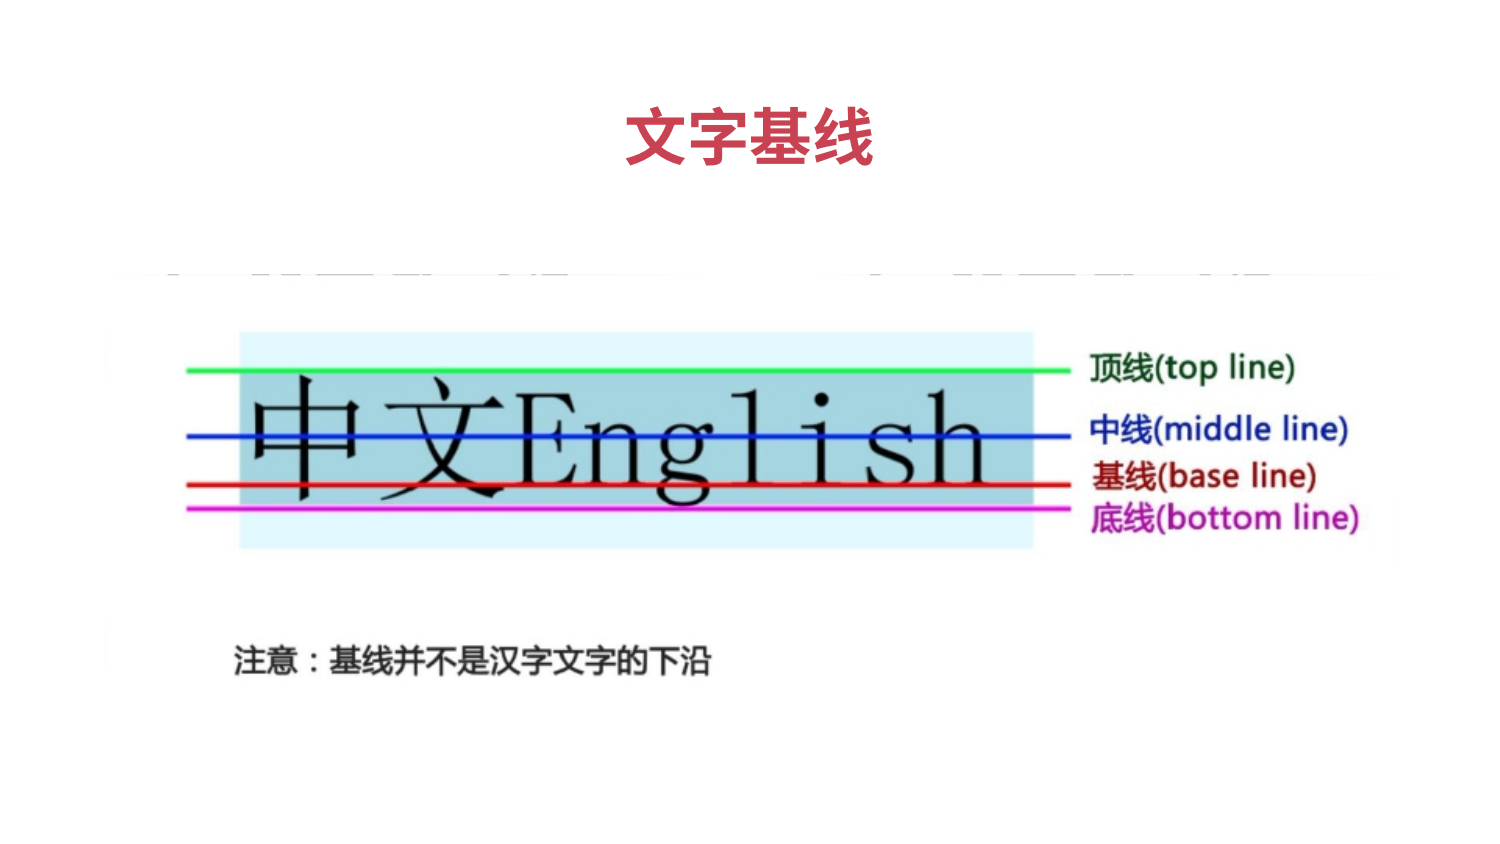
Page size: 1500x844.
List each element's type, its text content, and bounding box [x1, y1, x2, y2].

text_box 文字基线 [624, 91, 875, 181]
picture [103, 274, 1401, 790]
